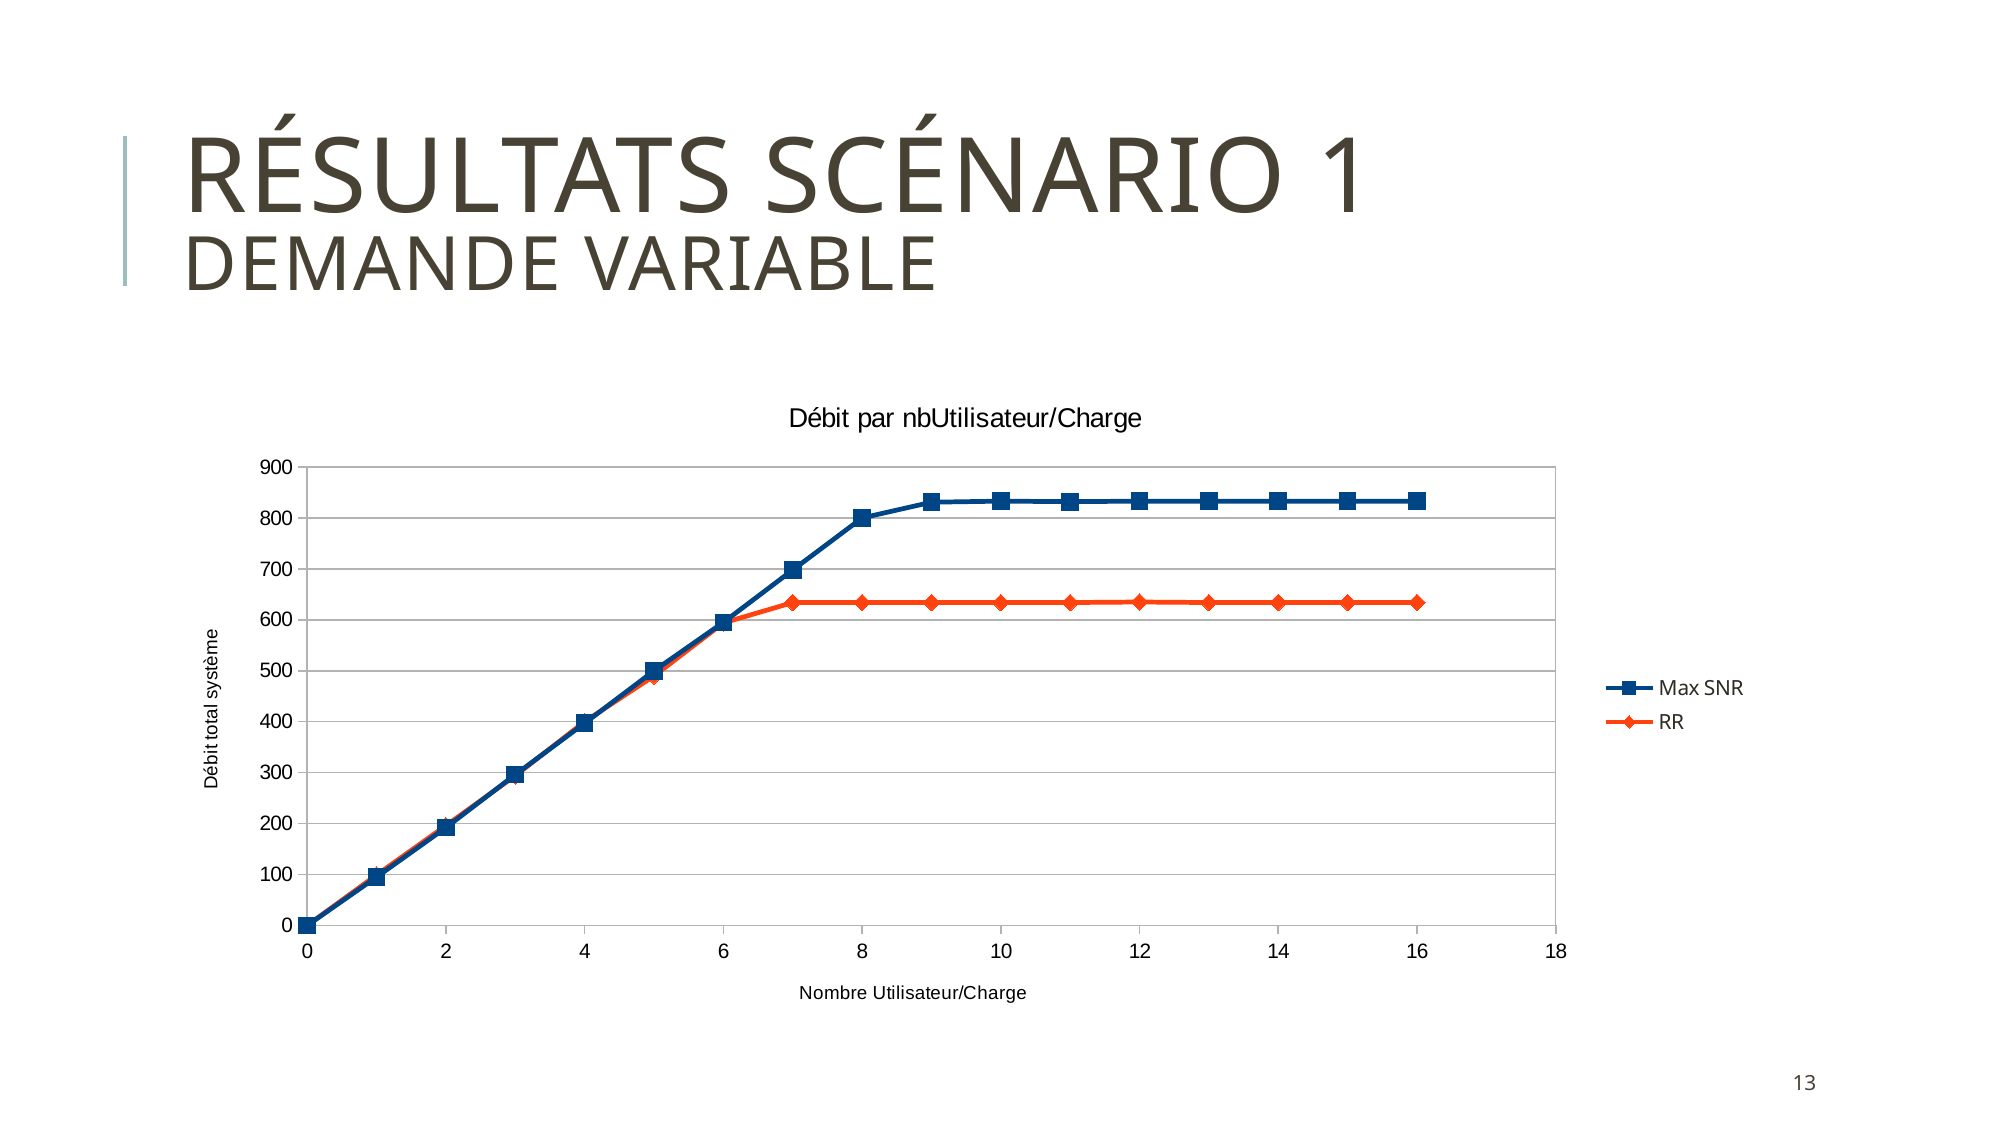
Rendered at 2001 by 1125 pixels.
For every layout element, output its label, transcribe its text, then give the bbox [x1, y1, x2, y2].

slide_number 13 [1777, 1061, 1938, 1107]
title Résultats Scénario 1 Demande variable [168, 96, 1763, 342]
chart [167, 374, 1763, 1036]
